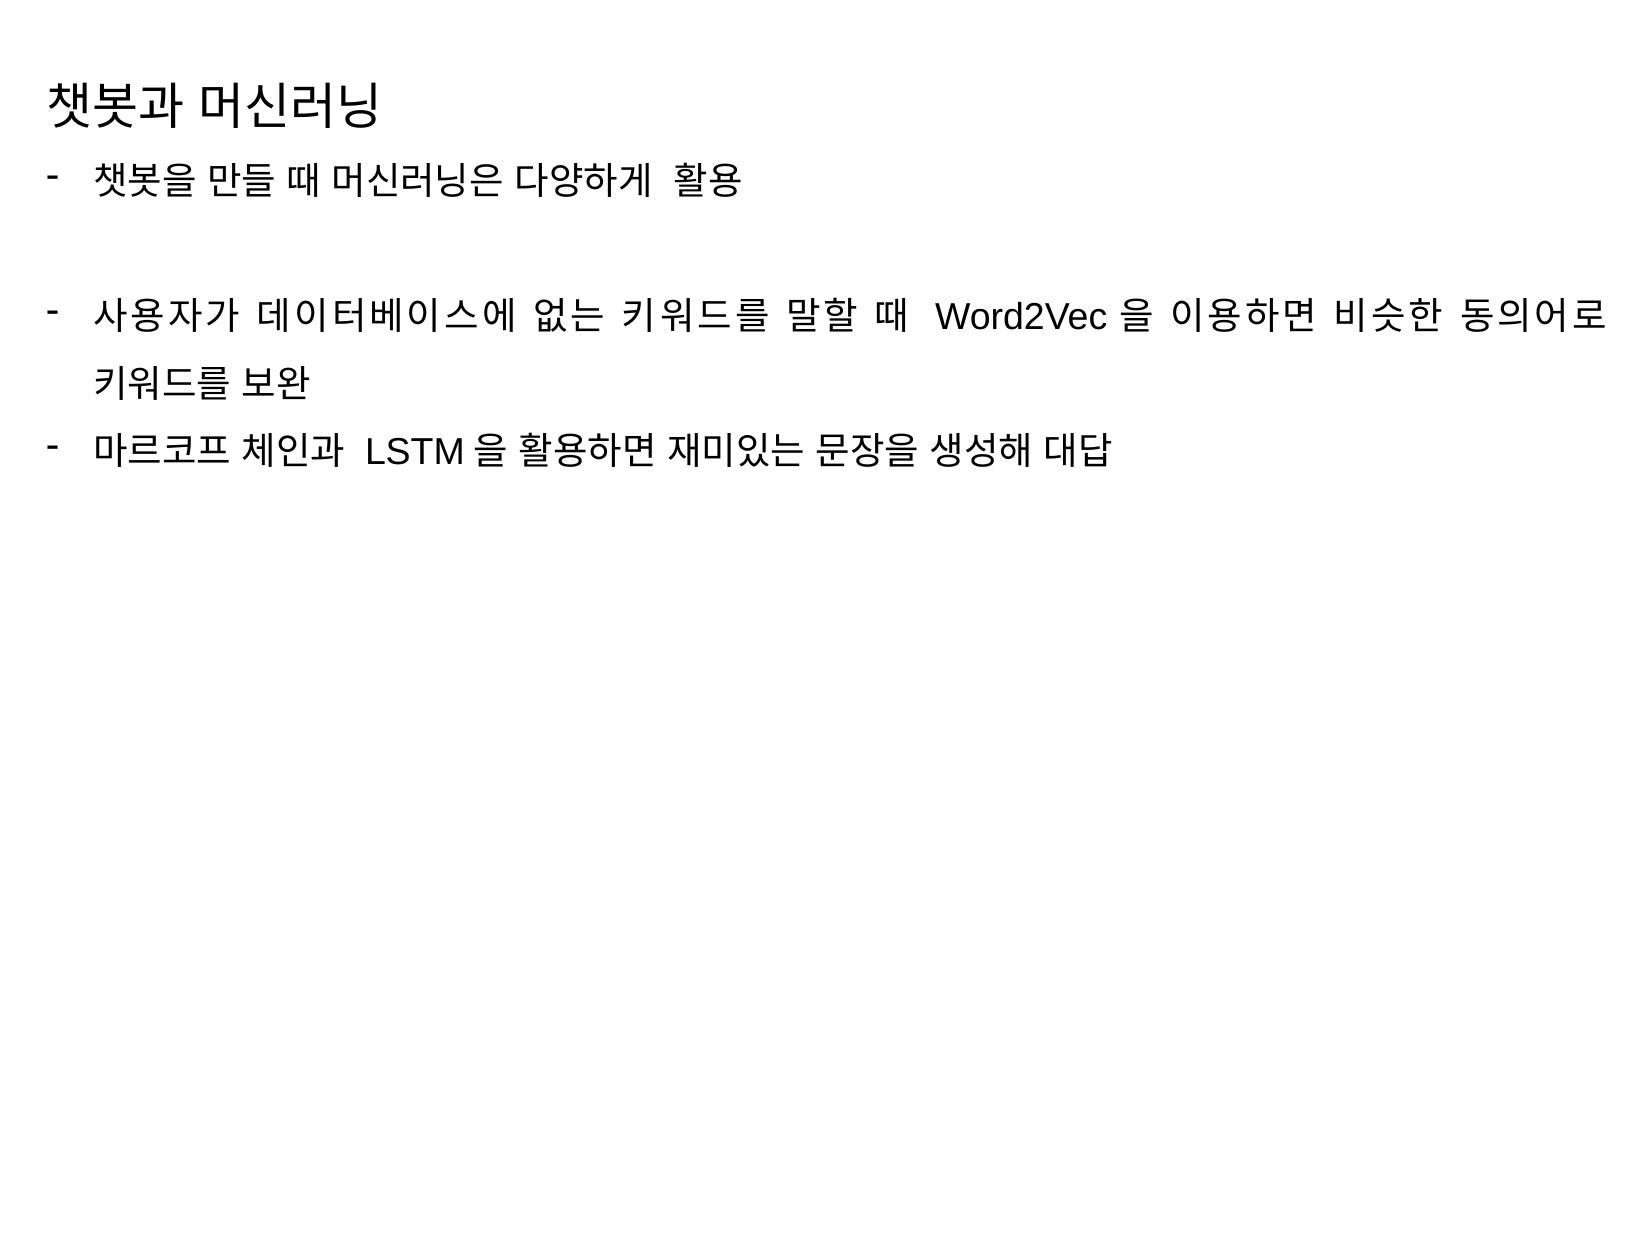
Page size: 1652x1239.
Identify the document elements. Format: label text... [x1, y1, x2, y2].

text_box 챗봇과 머신러닝 챗봇을 만들 때 머신러닝은 다양하게 활용 사용자가 데이터베이스에 없는 키워드를 말할 때 Word2Vec을 이용하면 비슷한 동의어로 키워드를 보완 마르코프 체인과 LSTM을 활용하면 재미있는 문장을 생성해 대답 [44, 44, 1607, 540]
